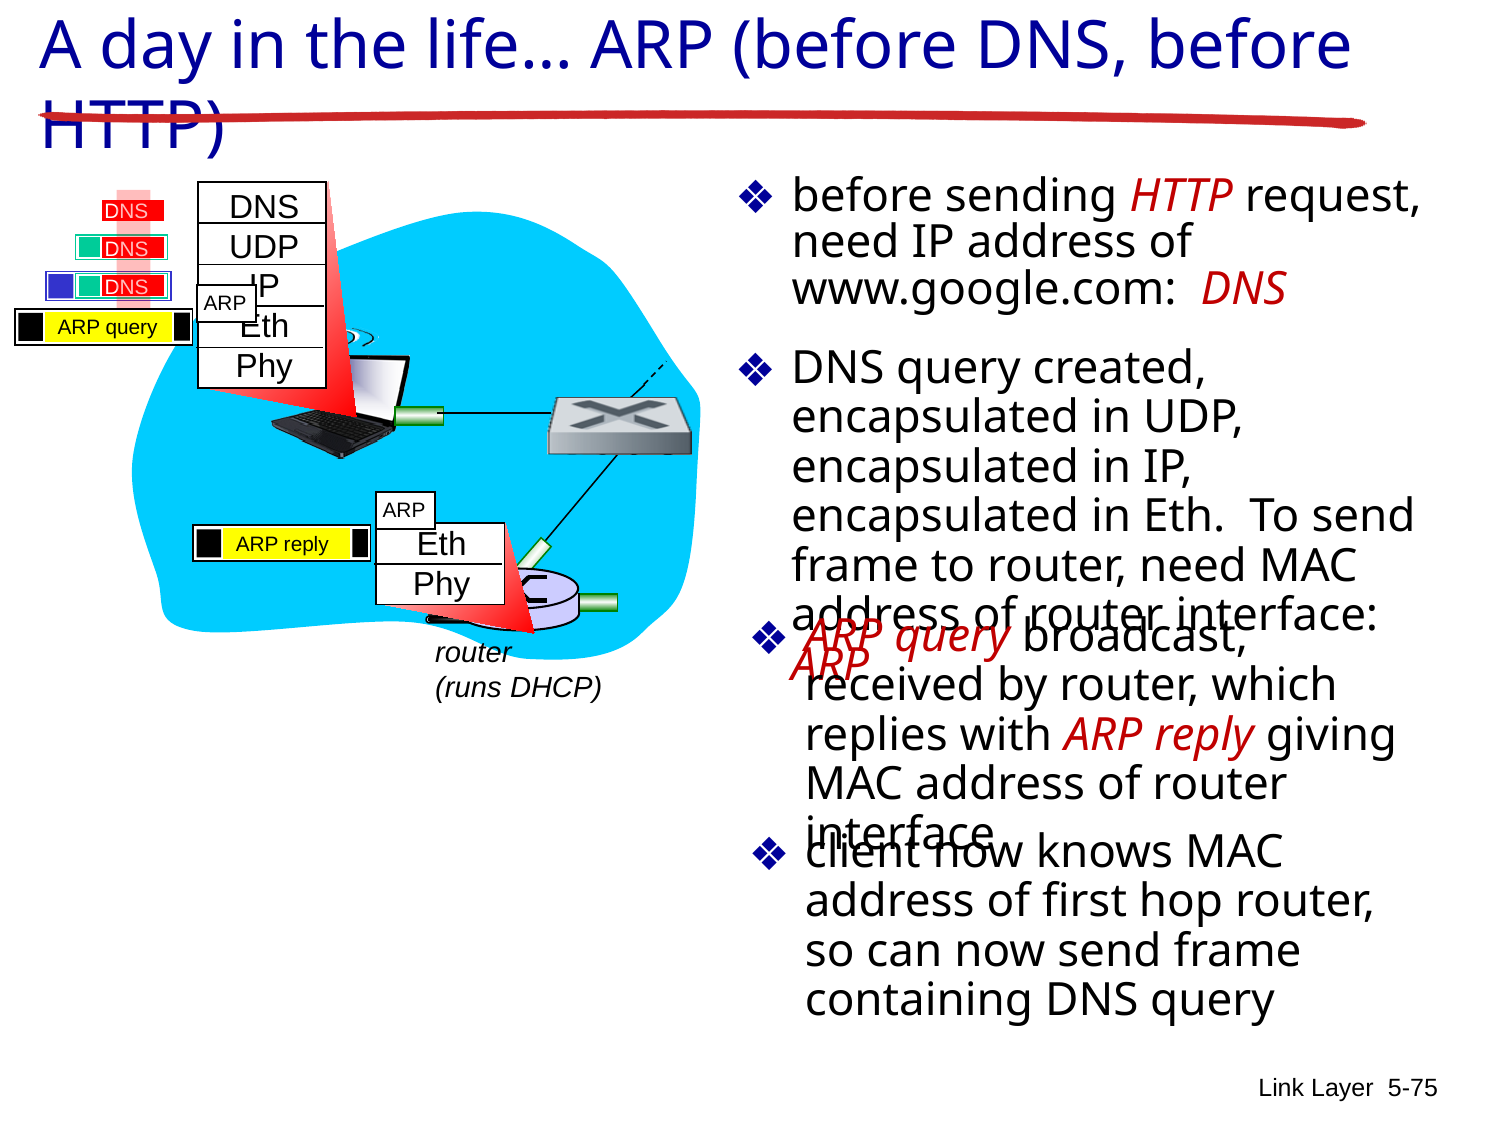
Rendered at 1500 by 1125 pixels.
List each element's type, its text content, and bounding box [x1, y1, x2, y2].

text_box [45, 189, 172, 304]
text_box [188, 282, 262, 323]
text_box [14, 306, 193, 347]
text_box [367, 489, 535, 634]
footer Link Layer [914, 1064, 1342, 1125]
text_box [126, 208, 711, 713]
text_box DNS query created, encapsulated in UDP, encapsulated in IP, encapsulated in Eth. To send frame to router, need MAC address of router interface: ARP [719, 336, 1473, 551]
title A day in the life… ARP (before DNS, before HTTP) [24, 0, 1478, 165]
text_box ARP query broadcast, received by router, which replies with ARP reply giving MAC address of router interface [733, 604, 1453, 861]
text_box client now knows MAC address of first hop router, so can now send frame containing DNS query [733, 820, 1437, 1033]
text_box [192, 522, 371, 564]
list before sending HTTP request, need IP address of www.google.com: DNS [720, 166, 1486, 374]
slide_number 5-75 [1342, 1064, 1454, 1125]
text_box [195, 177, 357, 418]
picture [31, 104, 1382, 134]
